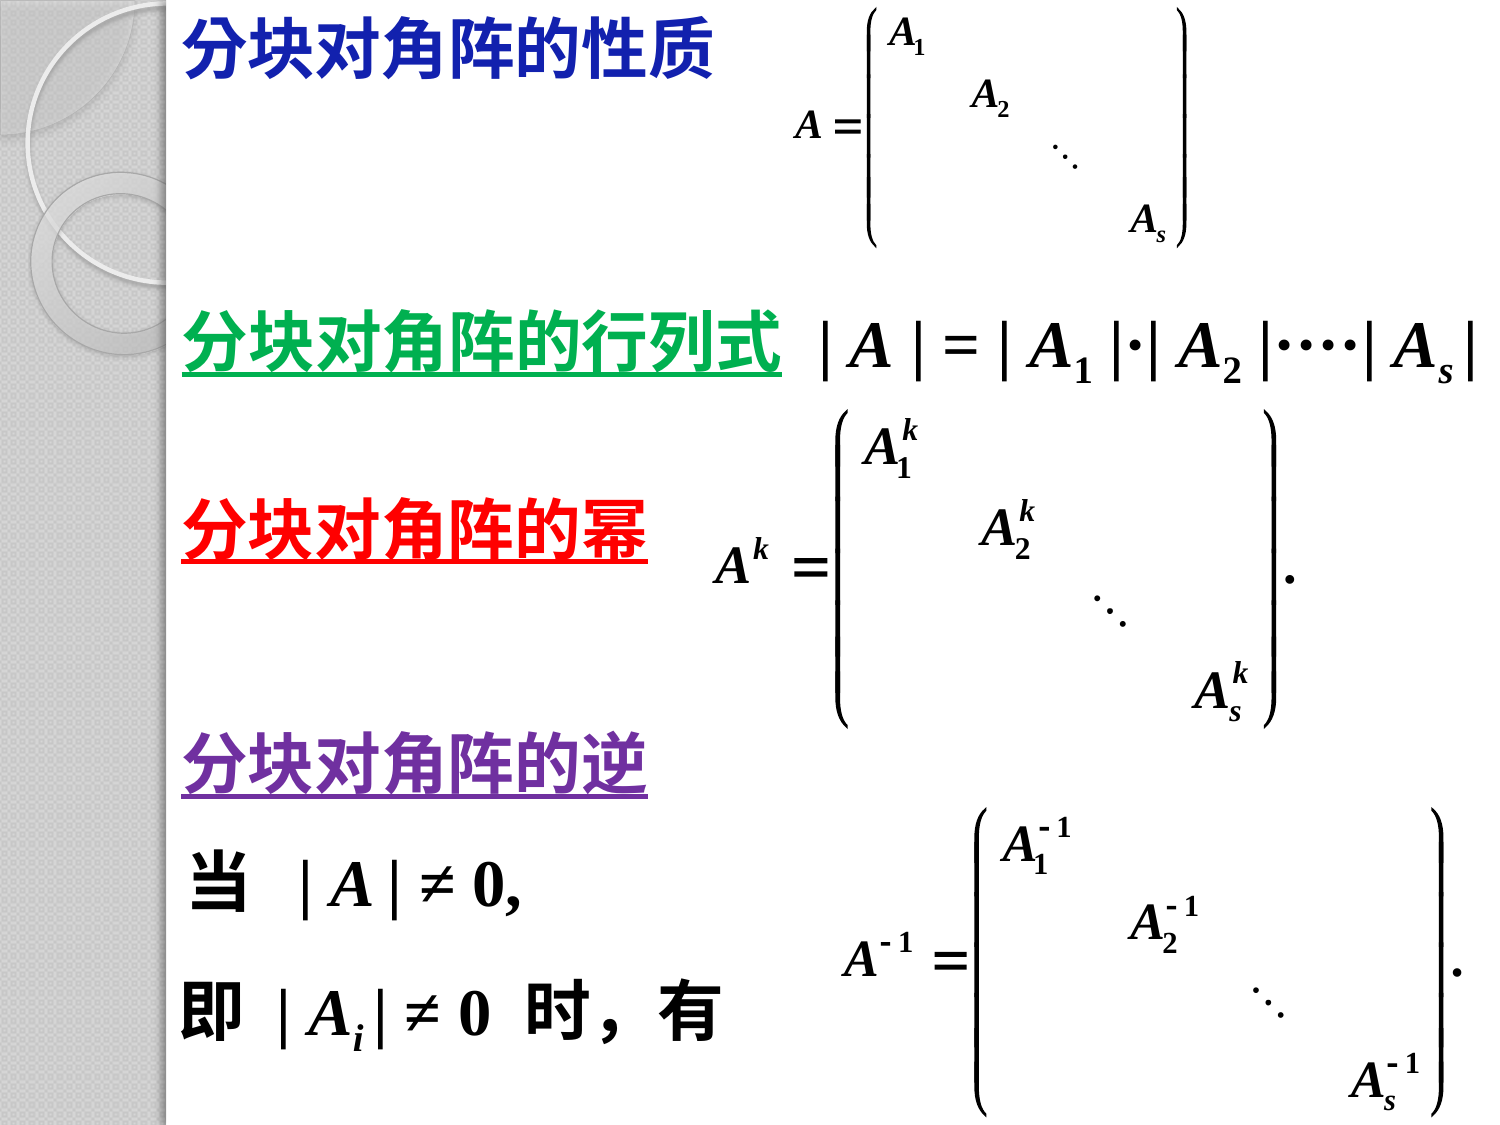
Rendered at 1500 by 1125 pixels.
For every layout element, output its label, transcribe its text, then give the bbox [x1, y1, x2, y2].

text_box 分块对角阵的性质 [166, 0, 731, 95]
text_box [785, 0, 1199, 257]
text_box 当 | A | ≠ 0, [170, 831, 572, 927]
text_box | A | = | A1 |·| A2 |····| As | [803, 292, 1493, 399]
text_box 分块对角阵的幂 [166, 480, 664, 576]
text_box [831, 796, 1471, 1125]
text_box 分块对角阵的行列式 [166, 292, 798, 388]
text_box 分块对角阵的逆 [166, 714, 664, 810]
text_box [702, 398, 1304, 737]
text_box 即 | Ai | ≠ 0 时，有 [164, 960, 740, 1067]
